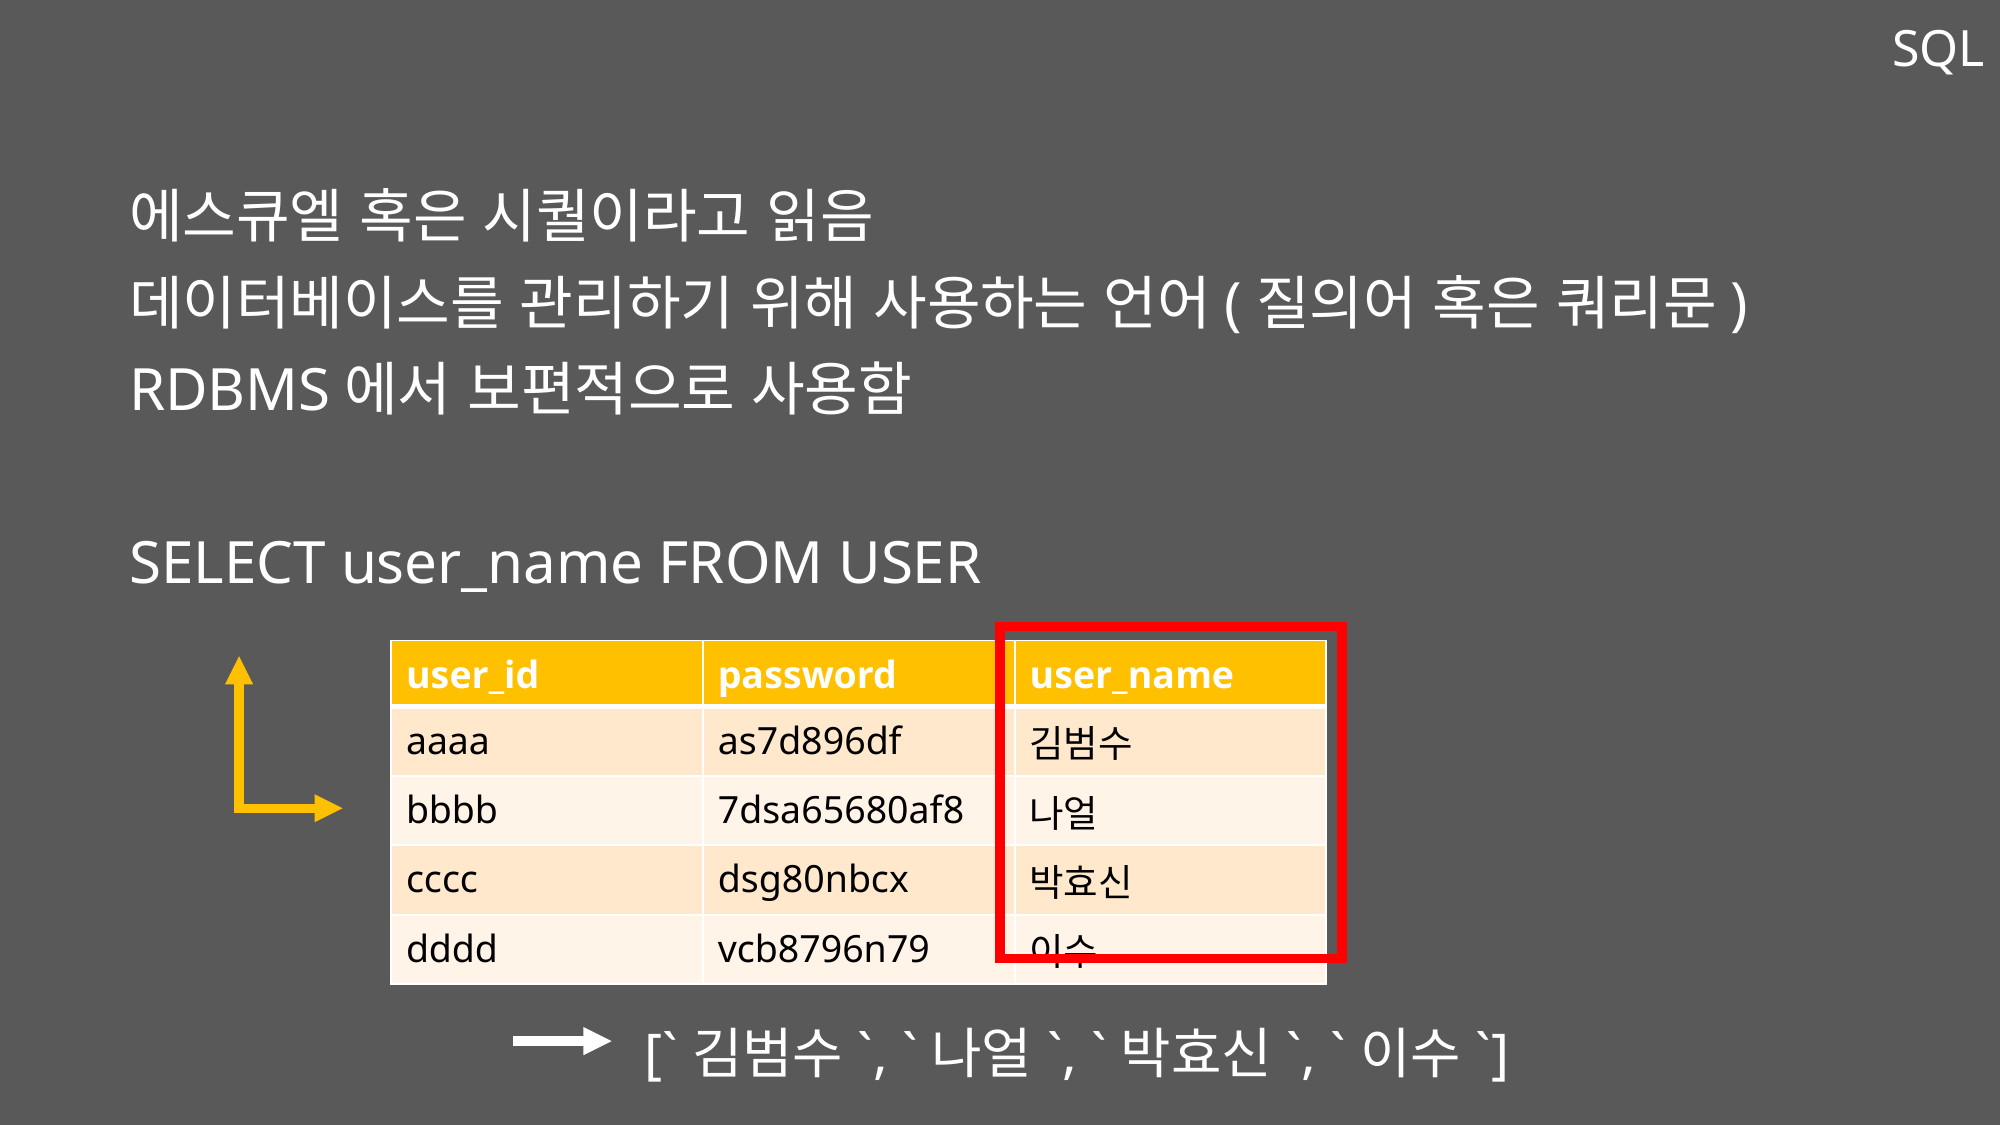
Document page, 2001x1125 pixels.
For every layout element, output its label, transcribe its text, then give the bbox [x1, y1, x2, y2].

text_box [214, 680, 367, 785]
text_box RDBMS에서 보편적으로 사용함 [114, 353, 1886, 440]
table_cell vcb8796n79 [704, 916, 1014, 983]
text_box 데이터베이스를 관리하기 위해 사용하는 언어(질의어 혹은 쿼리문) [114, 266, 1886, 353]
text_box SQL [919, 15, 2000, 88]
table_cell bbbb [392, 777, 702, 844]
table_cell dddd [392, 916, 702, 983]
text_box SELECT user_name FROM USER [114, 525, 1285, 613]
table_cell 이수 [1016, 960, 1325, 983]
table_cell cccc [392, 846, 702, 914]
text_box [999, 625, 1343, 960]
table_cell 7dsa65680af8 [704, 777, 999, 844]
table_cell dsg80nbcx [704, 846, 999, 914]
text_box 에스큐엘 혹은 시퀄이라고 읽음 [114, 180, 1773, 266]
table_cell aaaa [392, 709, 702, 775]
table_header password [704, 641, 999, 704]
table_cell as7d896df [704, 709, 999, 775]
text_box [`김범수`, `나얼`, `박효신`, `이수`] [629, 1008, 1800, 1096]
table_header user_id [392, 641, 702, 704]
